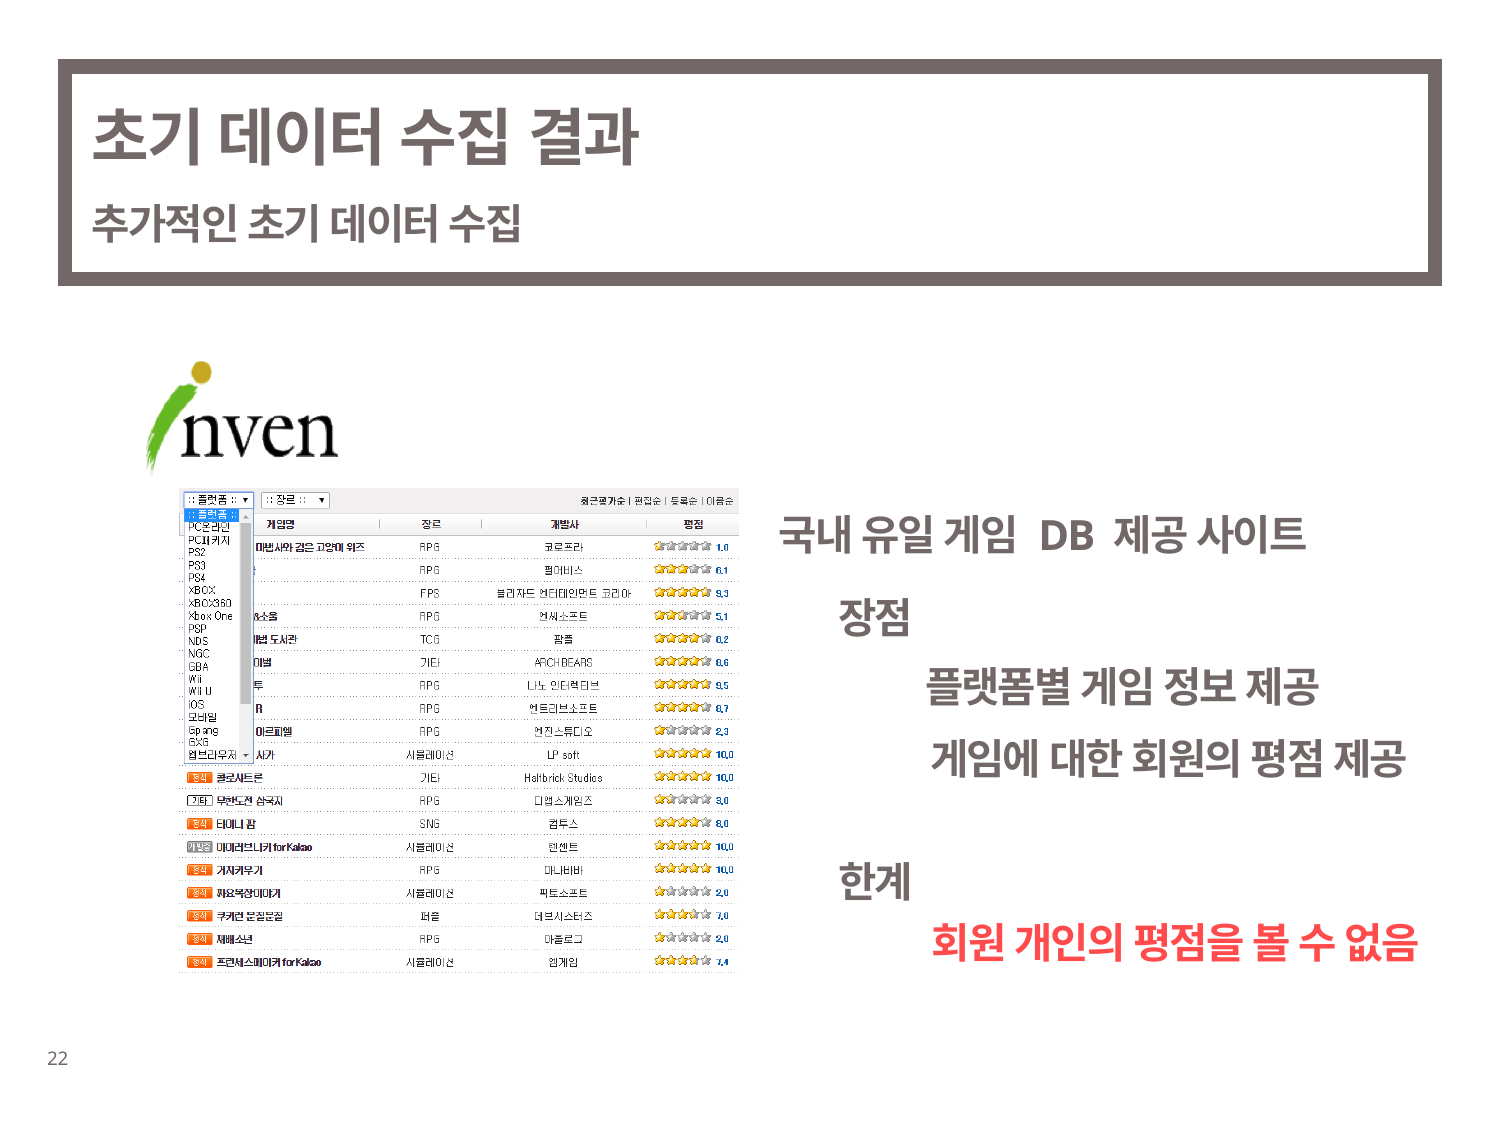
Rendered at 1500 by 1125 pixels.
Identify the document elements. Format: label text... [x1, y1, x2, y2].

text_box 게임에 대한 회원의 평점 제공 [915, 701, 1424, 791]
text_box 플랫폼별 게임 정보 제공 [910, 628, 1336, 718]
text_box 회원 개인의 평점을 볼 수 없음 [916, 885, 1435, 975]
text_box 한계 [823, 823, 929, 913]
text_box 장점 [823, 559, 929, 650]
picture [100, 337, 739, 973]
text_box [63, 64, 1437, 281]
text_box 국내 유일 게임 DB 제공 사이트 [763, 476, 1323, 567]
